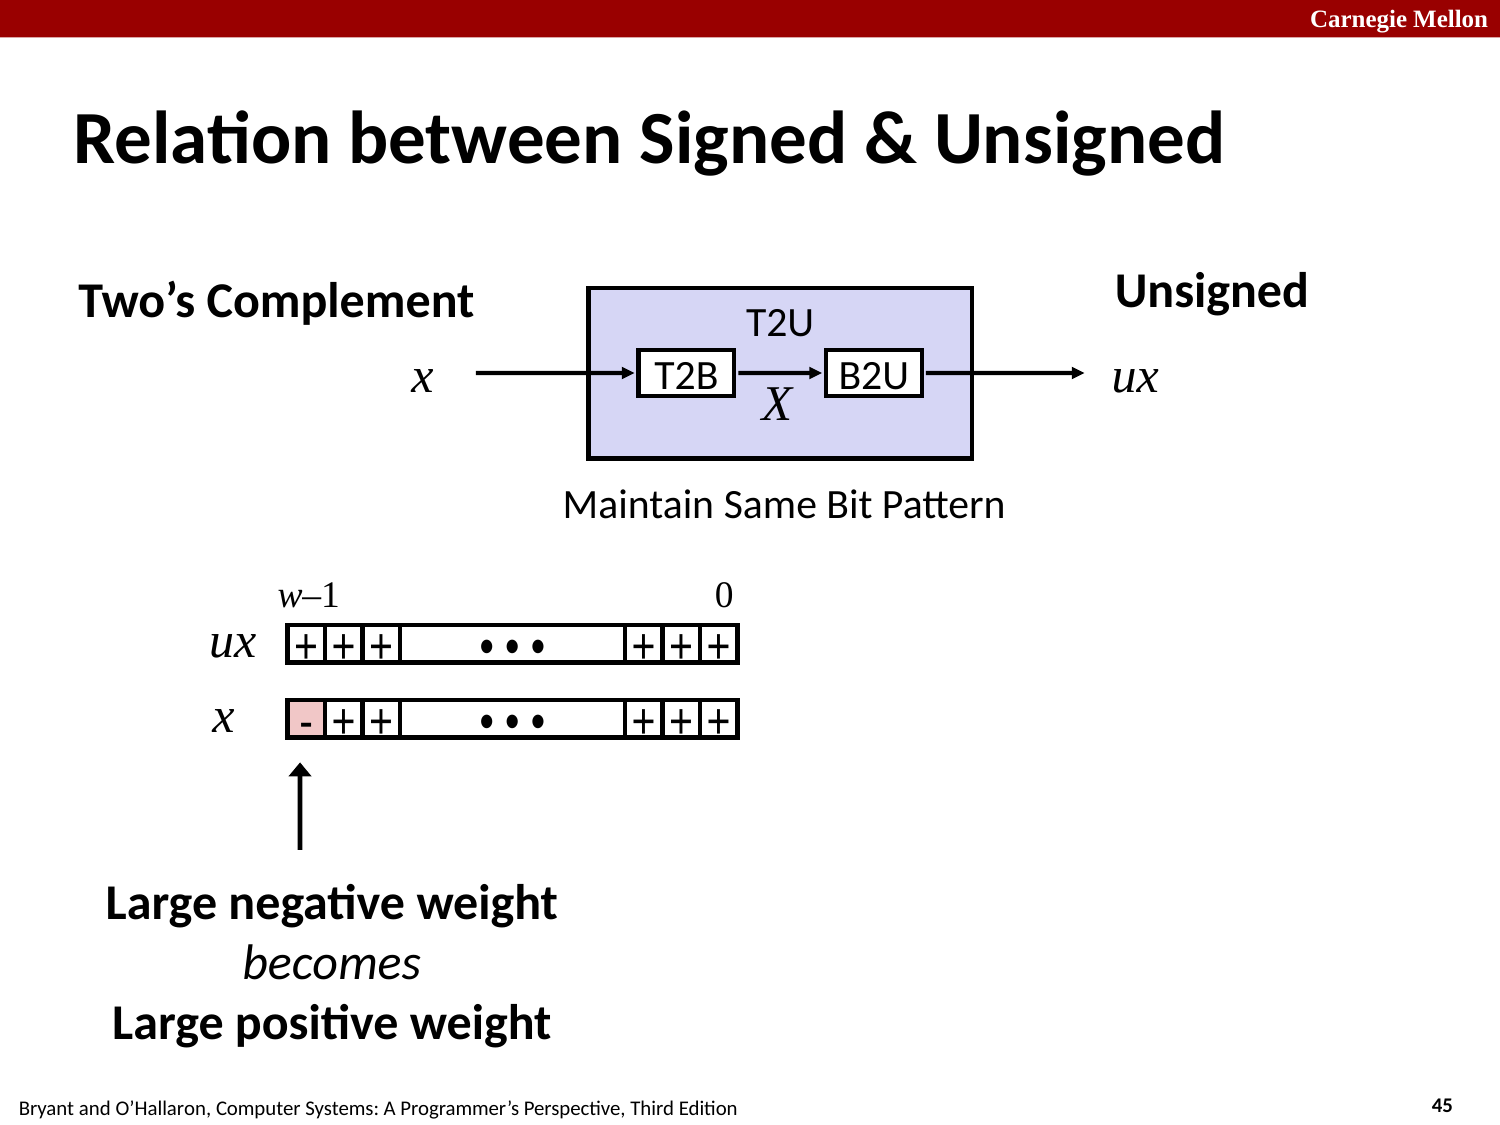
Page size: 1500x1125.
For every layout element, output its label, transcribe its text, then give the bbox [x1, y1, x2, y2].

text_box x [396, 335, 449, 410]
text_box X [746, 363, 808, 439]
text_box Unsigned [1099, 249, 1324, 325]
title Relation between Signed & Unsigned [58, 71, 1305, 197]
text_box [925, 366, 1085, 380]
text_box Maintain Same Bit Pattern [547, 469, 1021, 534]
text_box [289, 762, 311, 850]
text_box ux [1096, 335, 1174, 410]
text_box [287, 624, 738, 663]
text_box ux [194, 599, 272, 675]
text_box [808, 366, 822, 380]
text_box B2U [826, 350, 922, 396]
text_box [287, 699, 738, 738]
text_box Large negative weight becomes Large positive weight [97, 862, 566, 1058]
text_box x [197, 674, 250, 750]
text_box Two’s Complement [63, 260, 490, 335]
text_box T2B [638, 350, 735, 396]
text_box w–1 [262, 562, 355, 623]
text_box [475, 366, 635, 380]
text_box 0 [700, 562, 749, 623]
text_box T2U [588, 287, 972, 459]
